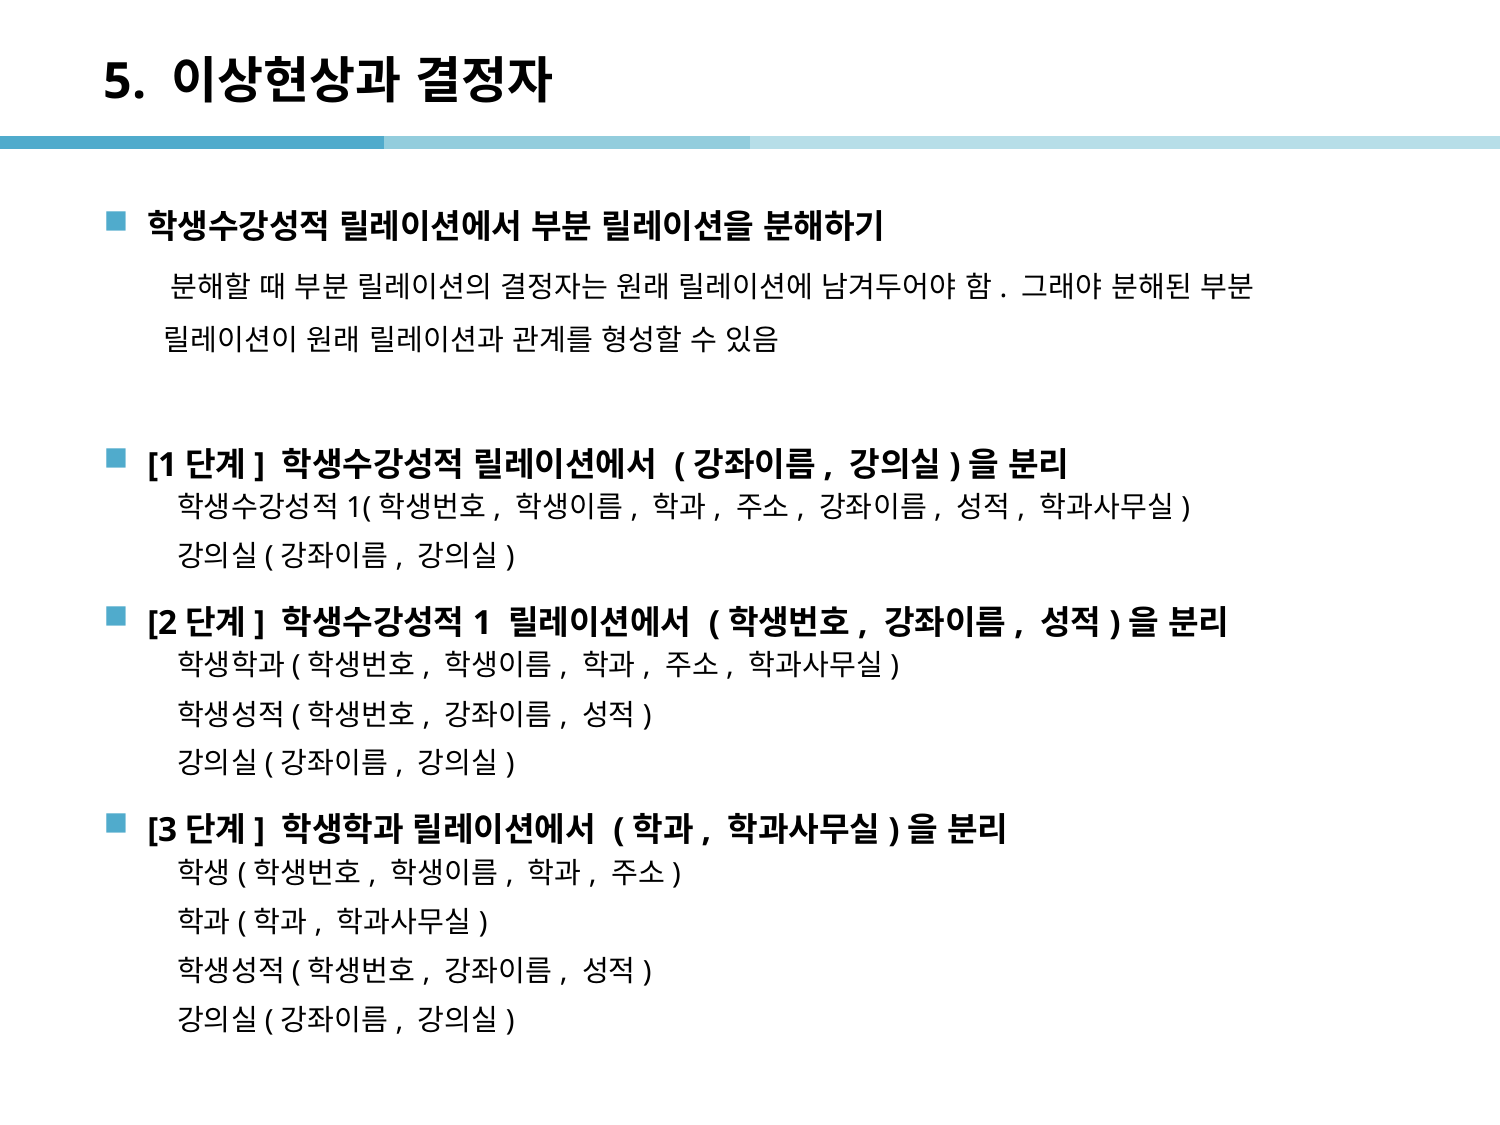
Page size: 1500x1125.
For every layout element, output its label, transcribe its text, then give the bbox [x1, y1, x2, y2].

title 5. 이상현상과 결정자 [88, 32, 1330, 124]
list 학생수강성적 릴레이션에서 부분 릴레이션을 분해하기 분해할 때 부분 릴레이션의 결정자는 원래 릴레이션에 남겨두어야 함. 그래야 분해된 부분 릴레이션이 원래 릴레이션과 관계를 형성할 수 있음 [1단계] 학생수강성적 릴레이션에서 (강좌이름, 강의실)을 분리 학생수강성적1(학생번호, 학생이름, 학과, 주소, 강좌이름, 성적, 학과사무실) 강의실(강좌이름, 강의실) [2단계] 학생수강성적1 릴레이션에서 (학생번호, 강좌이름, 성적)을 분리 학생학과(학생번호, 학생이름, 학과, 주소, 학과사무실) 학생성적(학생번호, 강좌이름, 성적) 강의실(강좌이름, 강의실) [3단계] 학생학과 릴레이션에서 (학과, 학과사무실)을 분리 학생(학생번호, 학생이름, 학과, 주소) 학과(학과, 학과사무실) 학생성적(학생번호, 강좌이름, 성적) 강의실(강좌이름, 강의실) [88, 177, 1412, 1077]
